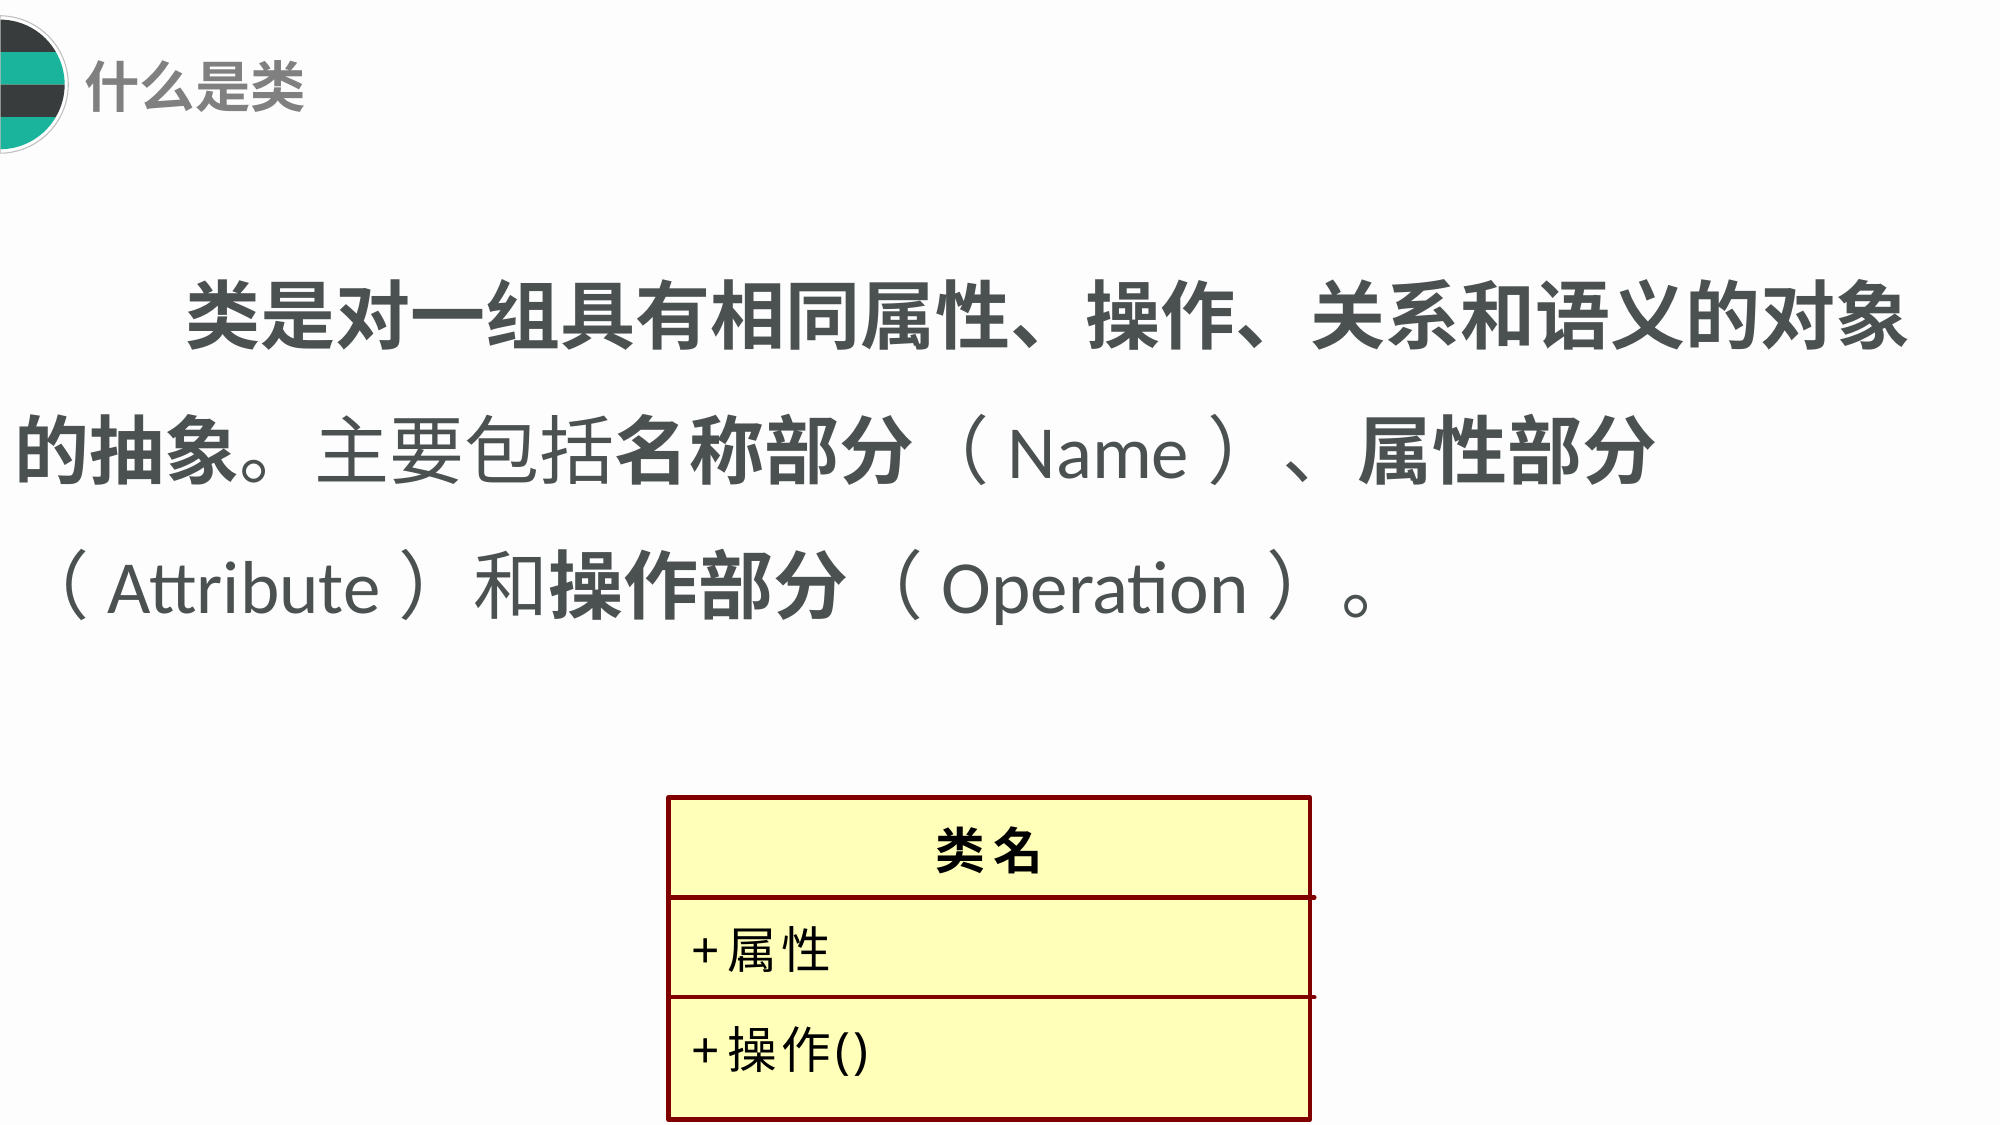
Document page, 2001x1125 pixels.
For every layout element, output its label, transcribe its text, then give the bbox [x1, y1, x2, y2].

text_box 类是对一组具有相同属性、操作、关系和语义的对象的抽象。主要包括名称部分（Name）、属性部分（Attribute）和操作部分（Operation）。 [0, 216, 2000, 772]
text_box 什么是类 [84, 52, 445, 119]
picture [649, 776, 1328, 1125]
